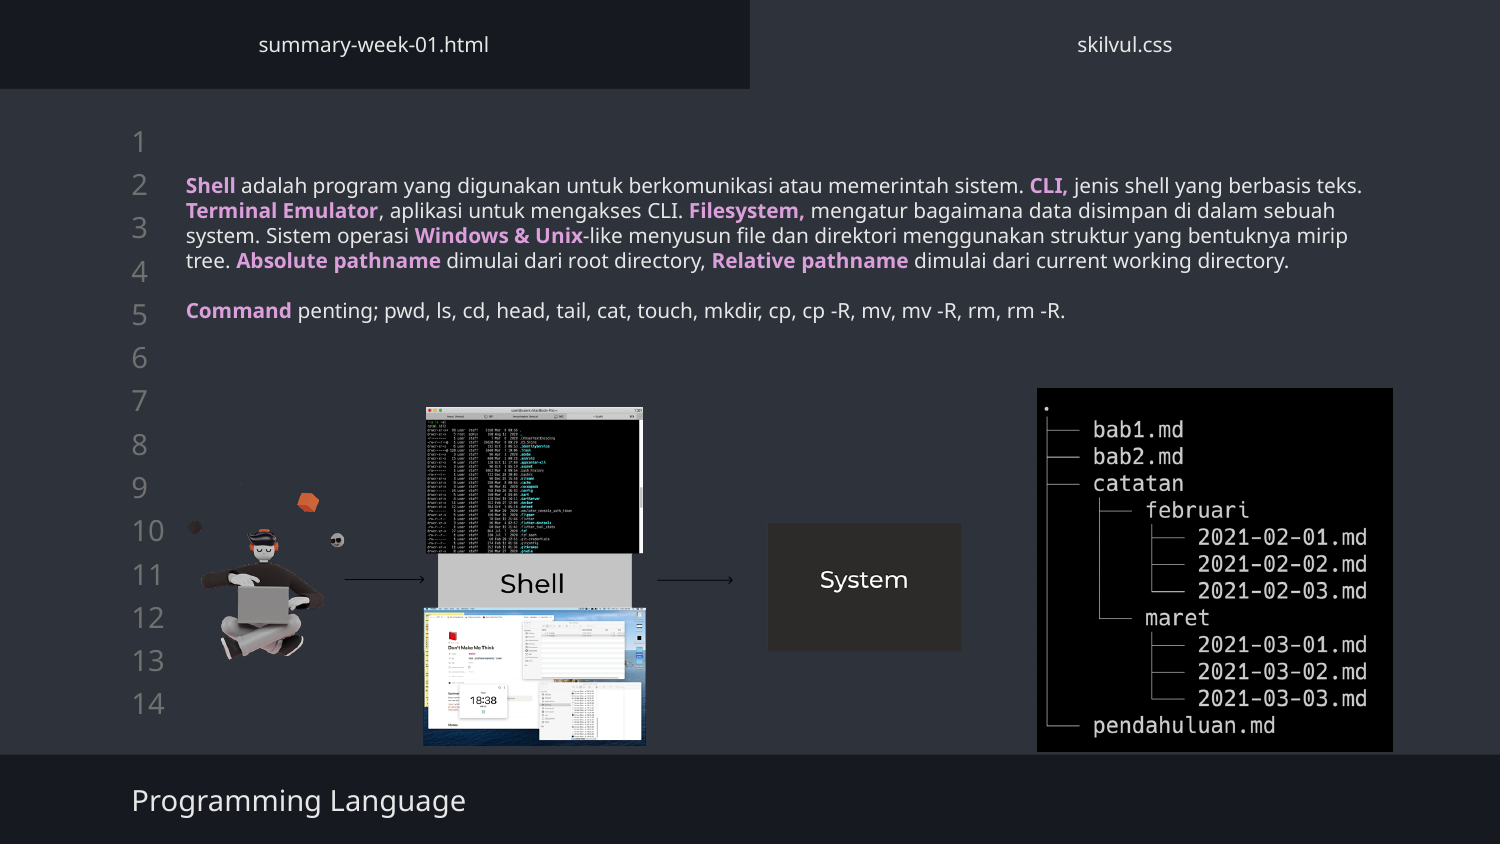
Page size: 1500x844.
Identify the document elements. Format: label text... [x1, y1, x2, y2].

picture [1037, 388, 1393, 752]
list Shell adalah program yang digunakan untuk berkomunikasi atau memerintah sistem. CLI, jenis shell yang berbasis teks. Terminal Emulator, aplikasi untuk mengakses CLI. Filesystem, mengatur bagaimana data disimpan di dalam sebuah system. Sistem operasi Windows & Unix-like menyusun file dan direktori menggunakan struktur yang bentuknya mirip tree. Absolute pathname dimulai dari root directory, Relative pathname dimulai dari current working directory. Command penting; pwd, ls, cd, head, tail, cat, touch, mkdir, cp, cp -R, mv, mv -R, rm, rm -R. [170, 112, 1392, 383]
subtitle skilvul.css [750, 15, 1500, 74]
subtitle Programming Language [116, 770, 915, 829]
subtitle summary-week-01.html [0, 15, 749, 74]
picture [163, 407, 990, 746]
